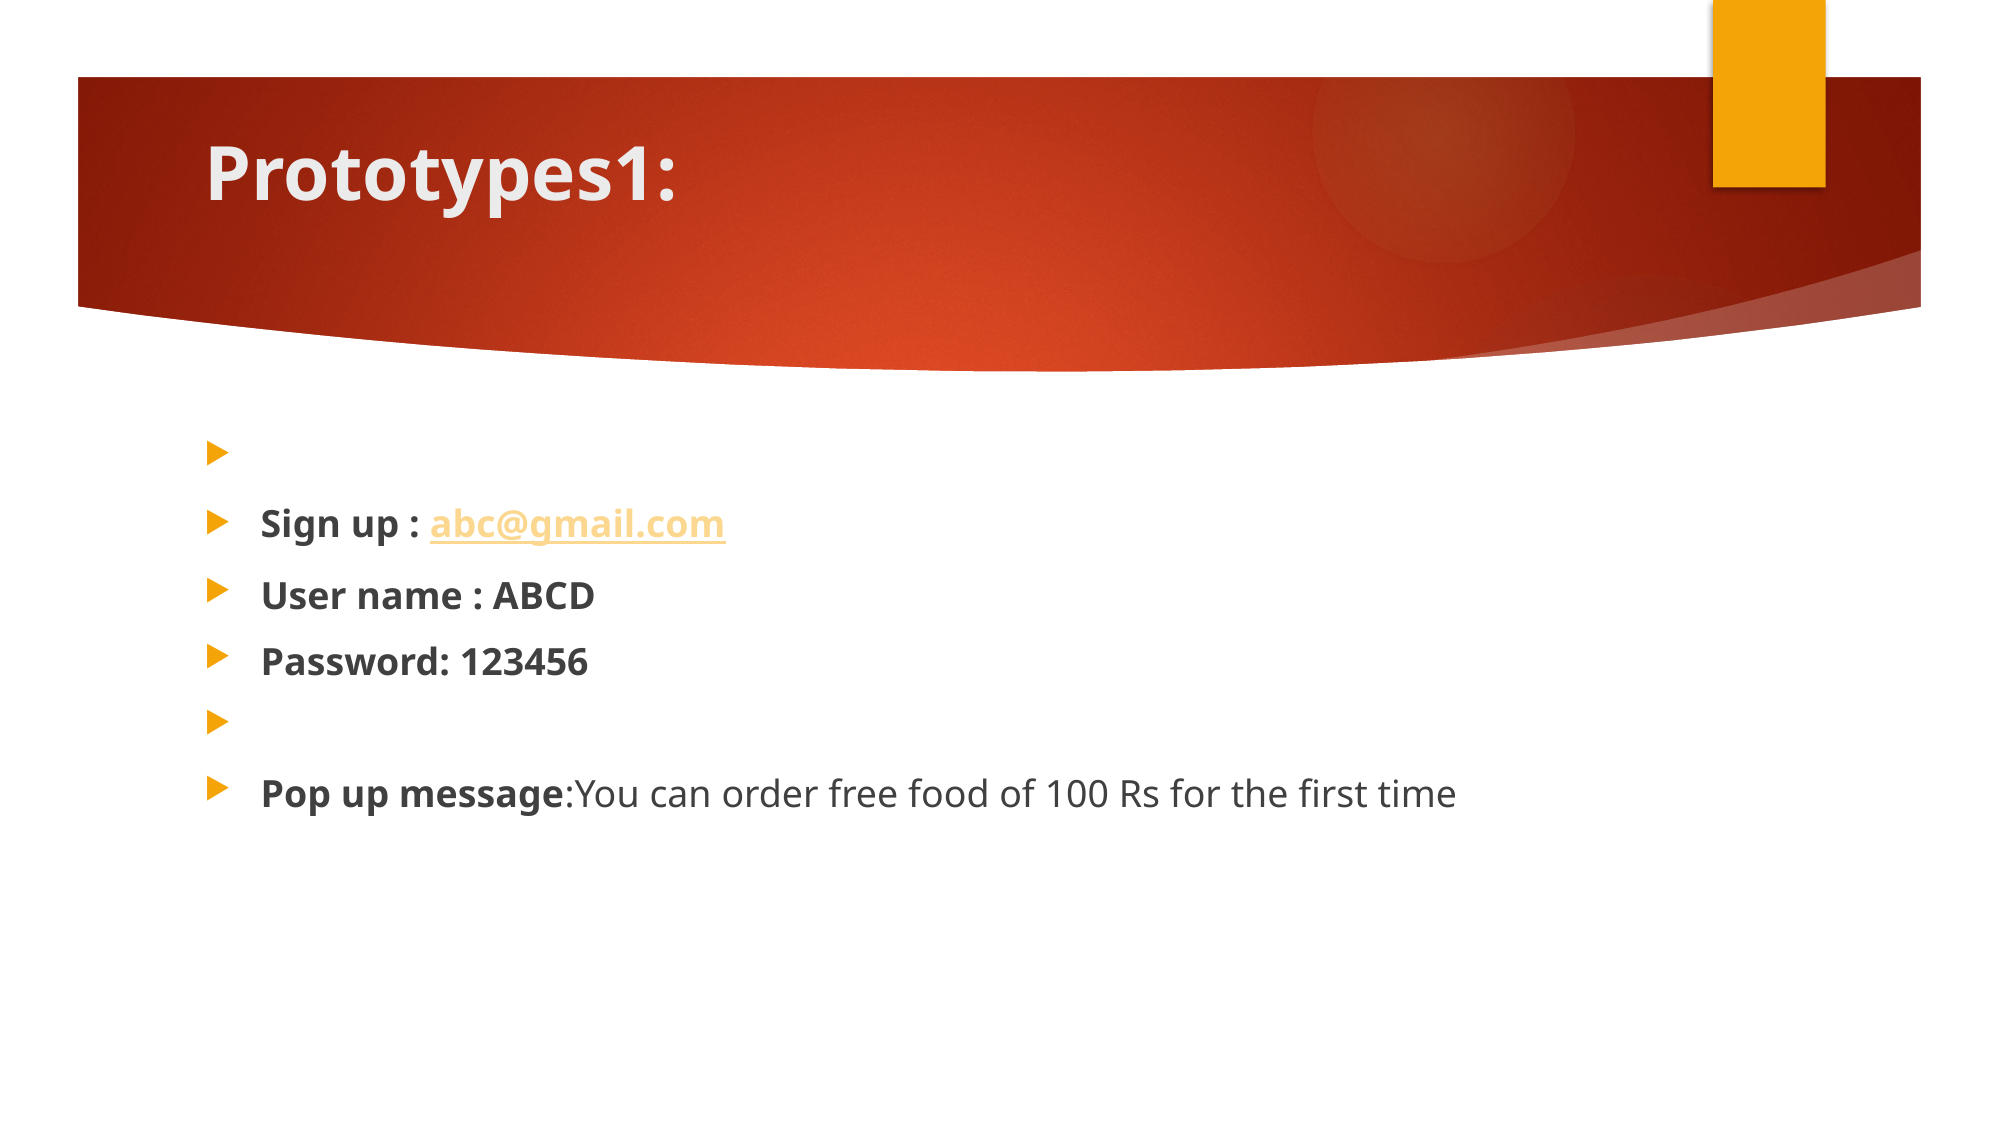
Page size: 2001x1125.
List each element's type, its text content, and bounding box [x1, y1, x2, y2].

title Prototypes1: [189, 155, 1627, 275]
list Sign up : abc@gmail.com User name : ABCD Password: 123456 Pop up message:You can order free food of 100 Rs for the first time [189, 427, 1627, 988]
